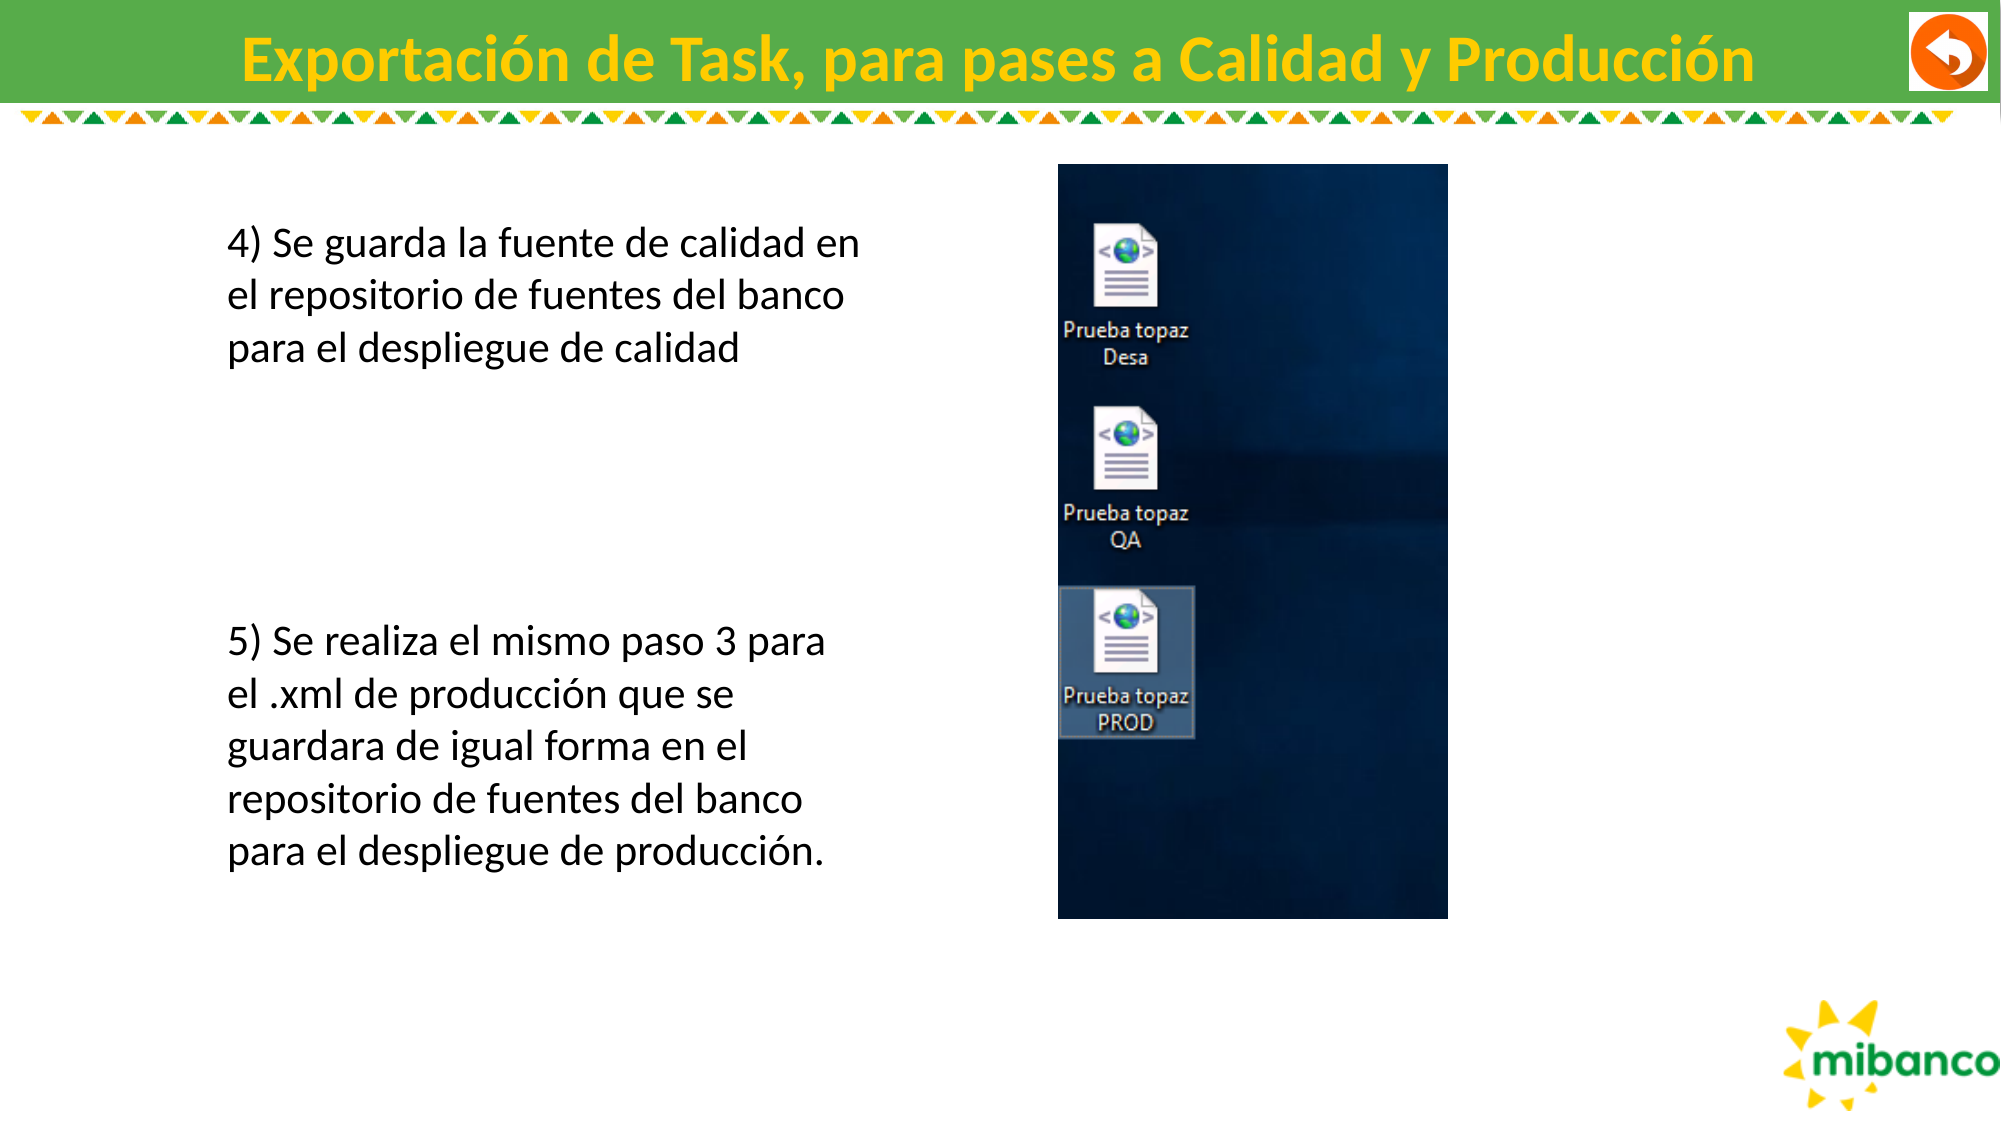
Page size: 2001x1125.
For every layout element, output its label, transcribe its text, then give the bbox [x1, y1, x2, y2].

title Exportación de Task, para pases a Calidad y Producción [0, 5, 2000, 104]
picture [0, 104, 2000, 133]
text_box 5) Se realiza el mismo paso 3 para el .xml de producción que se guardara de igual forma en el repositorio de fuentes del banco para el despliegue de producción. [212, 604, 868, 882]
picture [1058, 163, 1448, 920]
picture [1909, 12, 1988, 91]
picture [1782, 1000, 2000, 1111]
text_box 4) Se guarda la fuente de calidad en el repositorio de fuentes del banco para el despliegue de calidad [212, 206, 893, 379]
